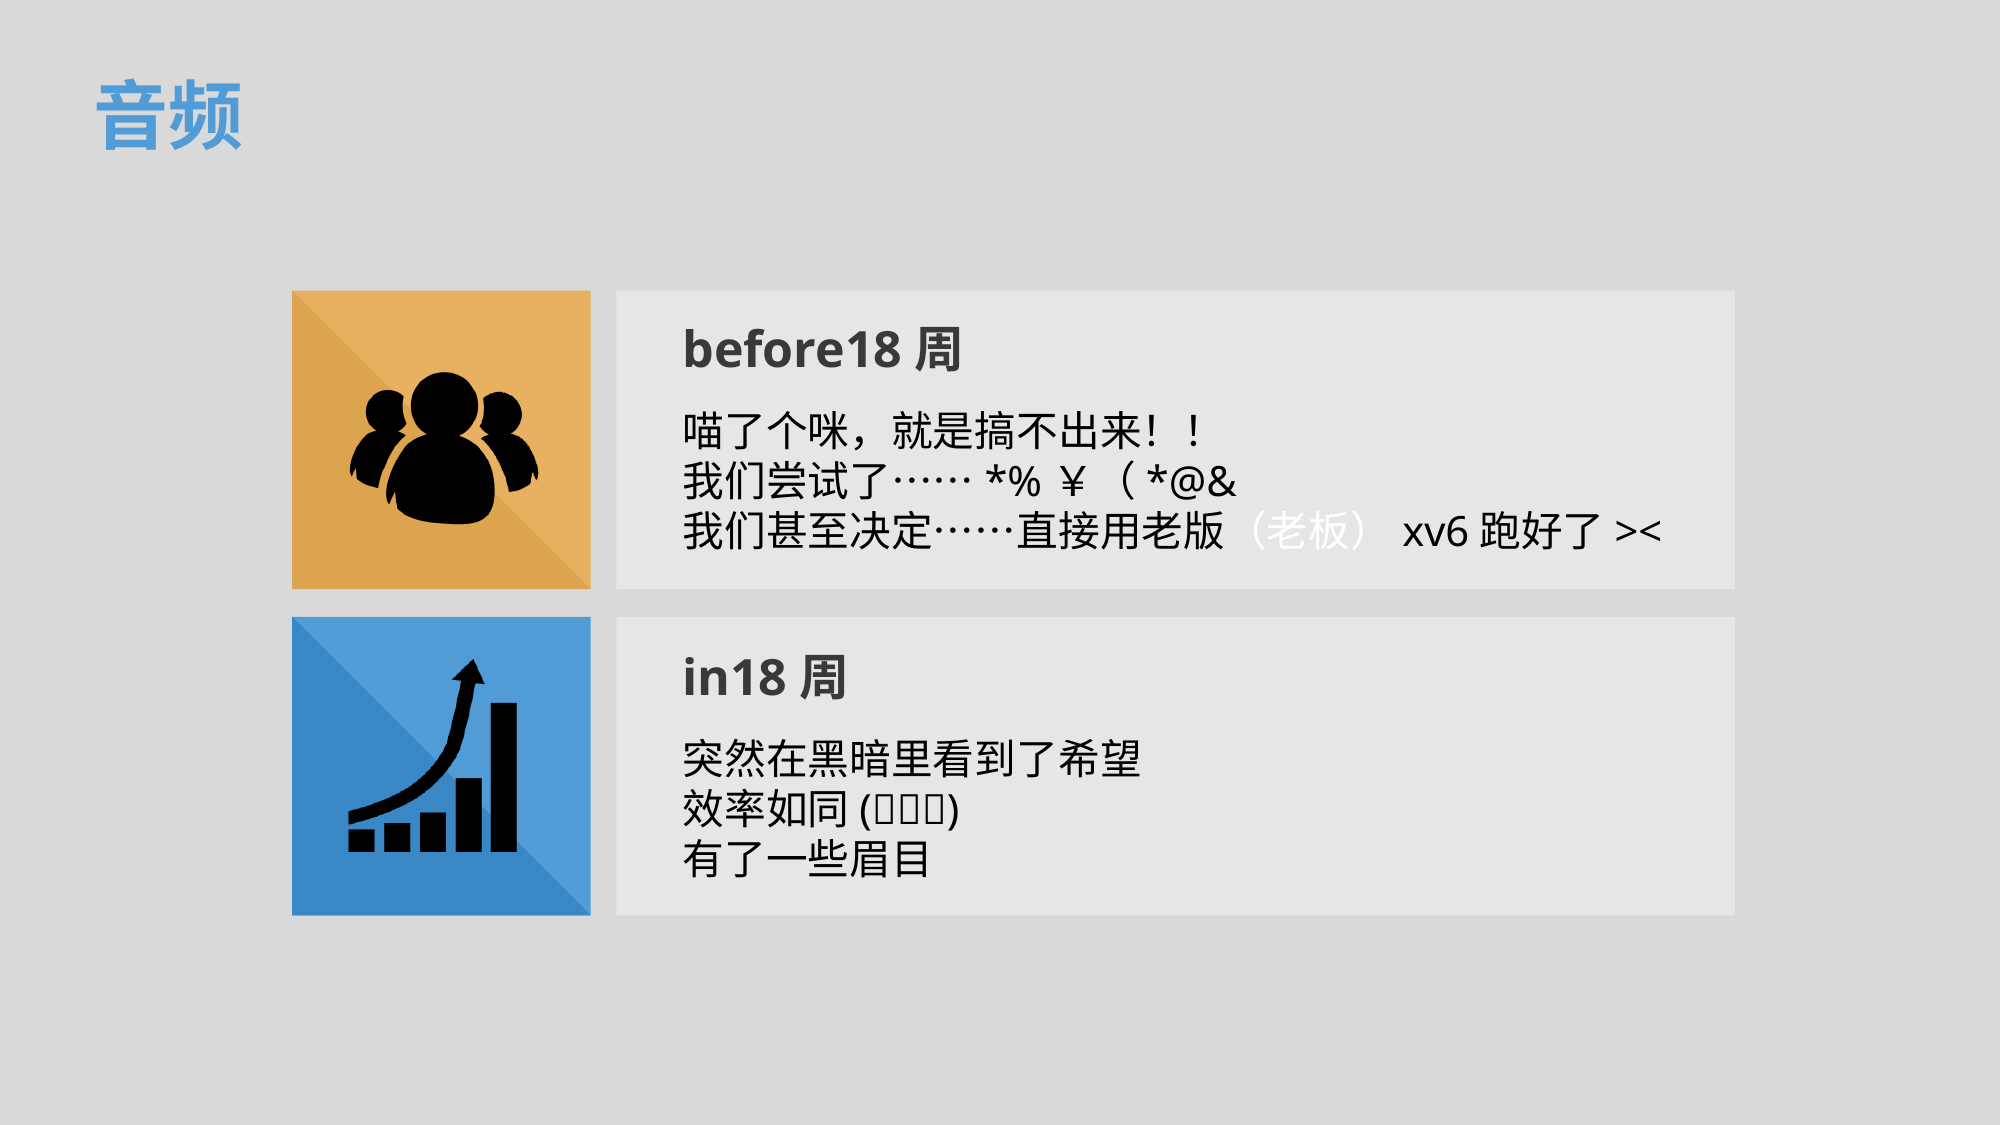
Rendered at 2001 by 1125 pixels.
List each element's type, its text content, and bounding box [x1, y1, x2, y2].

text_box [270, 614, 1735, 916]
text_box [292, 290, 1735, 589]
text_box 音频 [79, 61, 285, 167]
